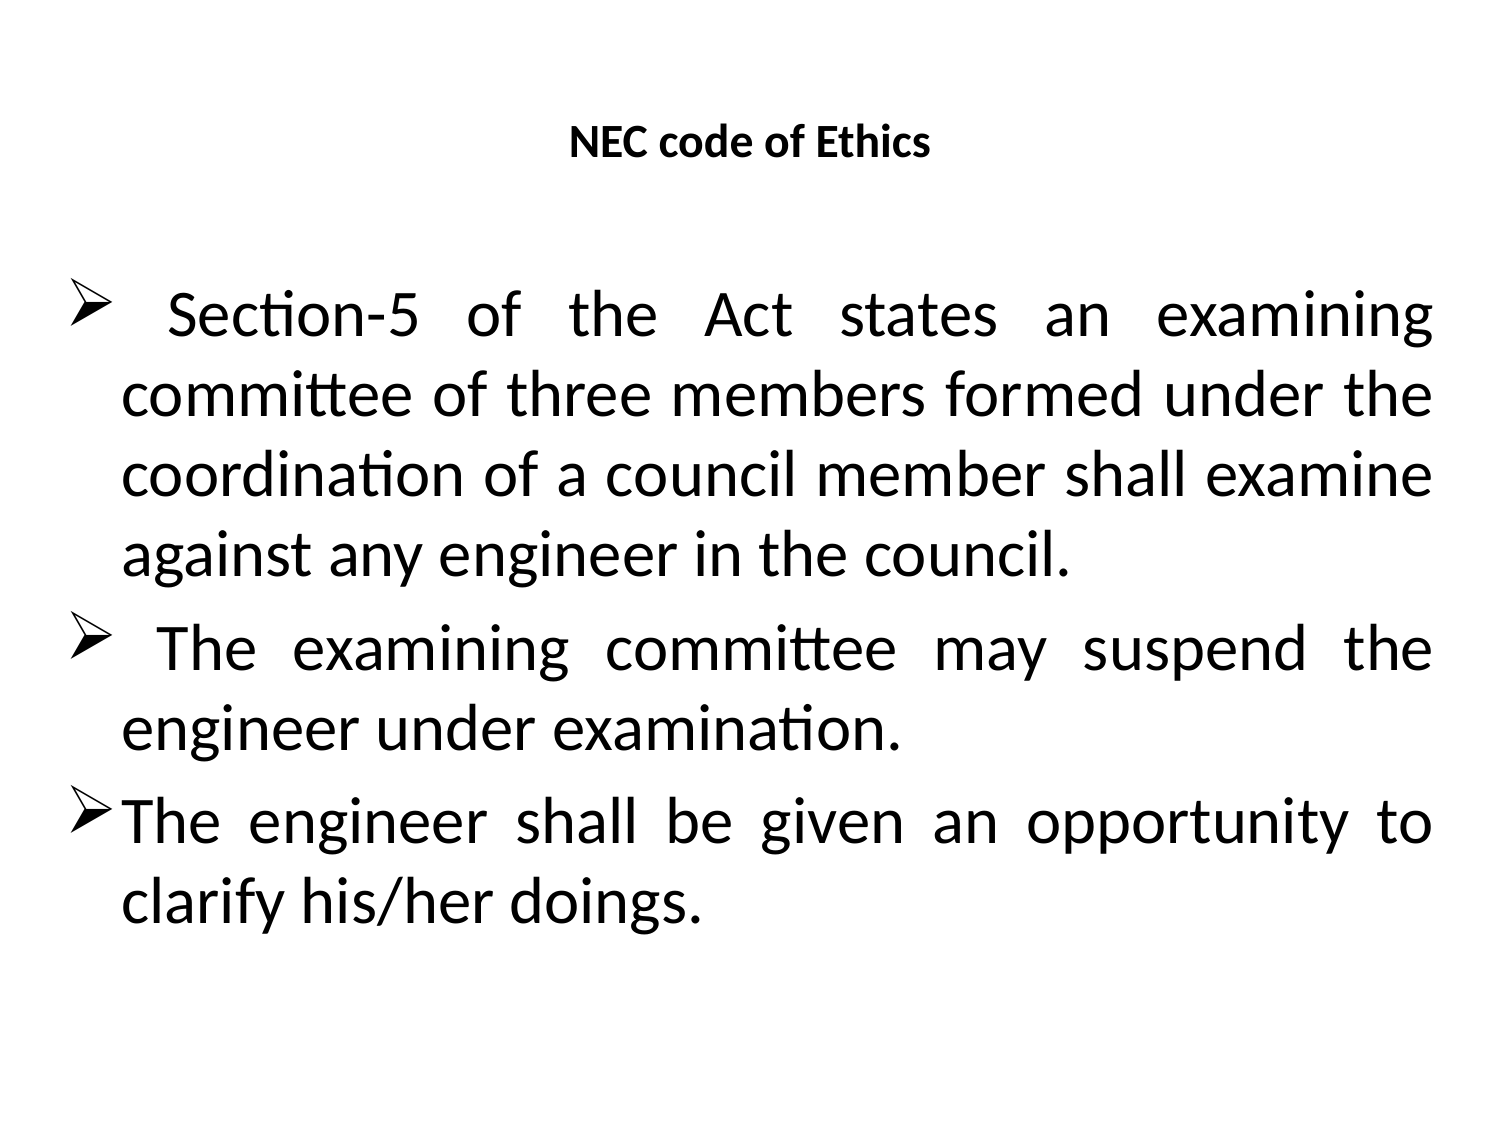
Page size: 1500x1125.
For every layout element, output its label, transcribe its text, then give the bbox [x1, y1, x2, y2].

title NEC code of Ethics [75, 45, 1425, 233]
list Section-5 of the Act states an examining committee of three members formed under the coordination of a council member shall examine against any engineer in the council. The examining committee may suspend the engineer under examination. The engineer shall be given an opportunity to clarify his/her doings. [50, 262, 1450, 1005]
